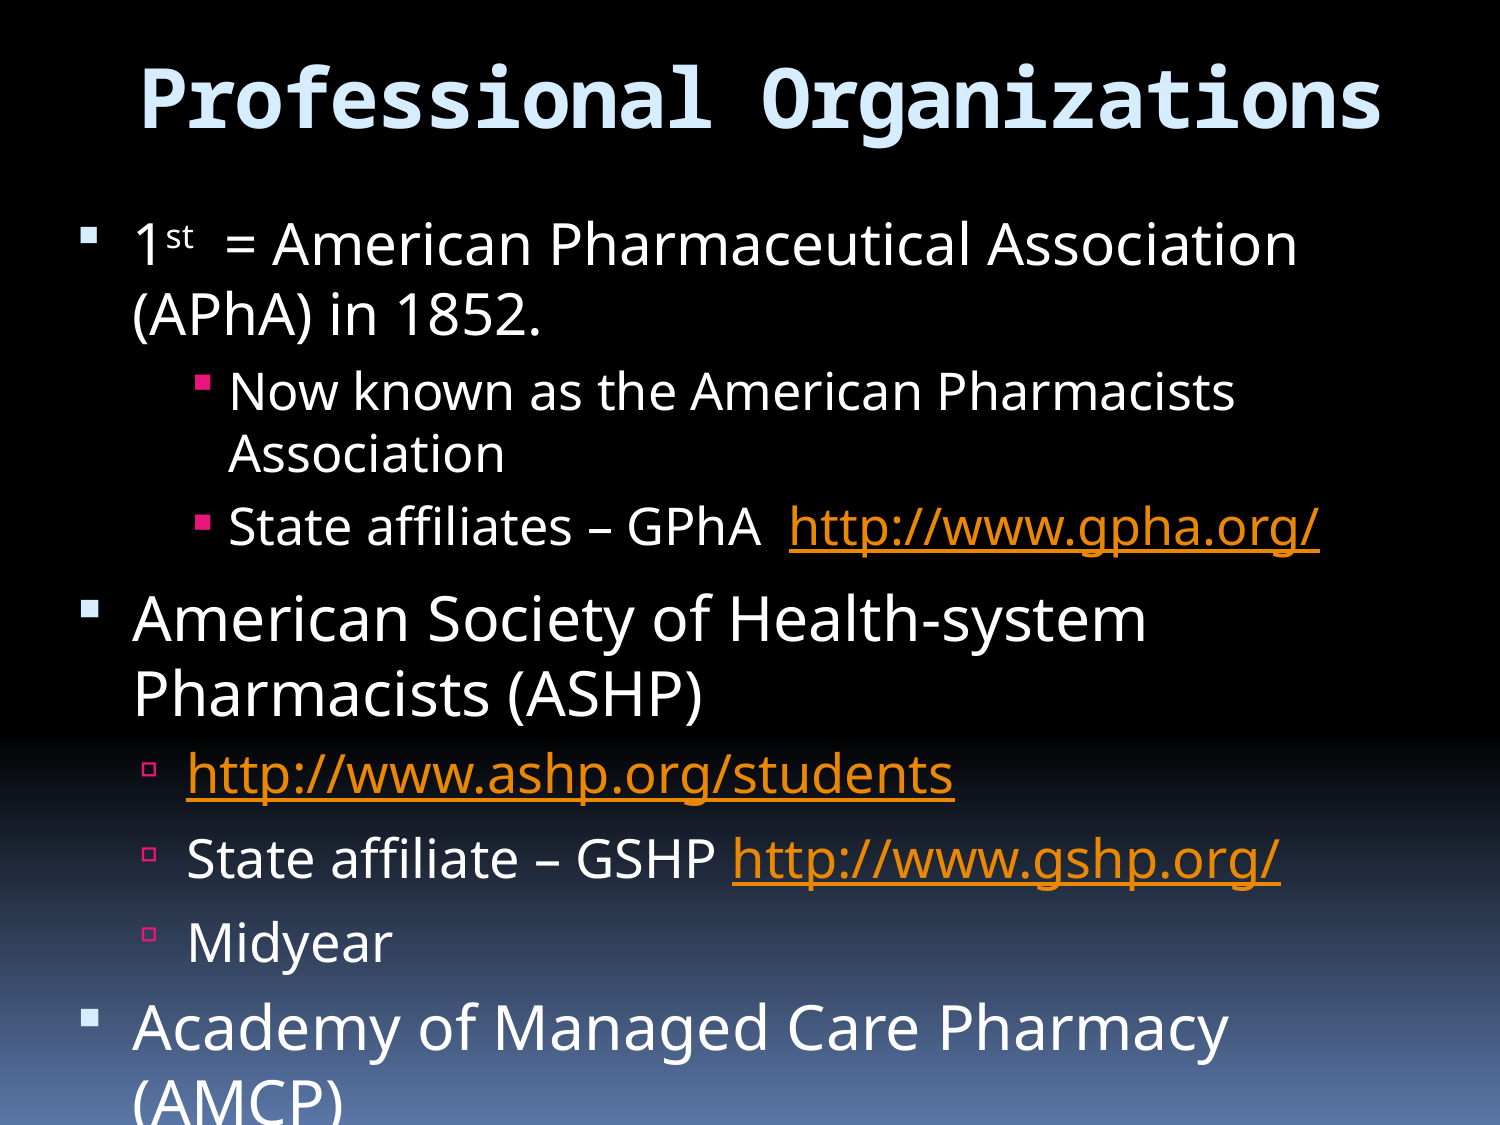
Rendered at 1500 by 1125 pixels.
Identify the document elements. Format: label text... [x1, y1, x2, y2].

list 1st = American Pharmaceutical Association (APhA) in 1852. Now known as the American Pharmacists Association State affiliates – GPhA http://www.gpha.org/ American Society of Health-system Pharmacists (ASHP) http://www.ashp.org/students State affiliate – GSHP http://www.gshp.org/ Midyear Academy of Managed Care Pharmacy (AMCP) http://www.amcp.org/home [49, 199, 1401, 1101]
title Professional Organizations [87, 37, 1438, 225]
